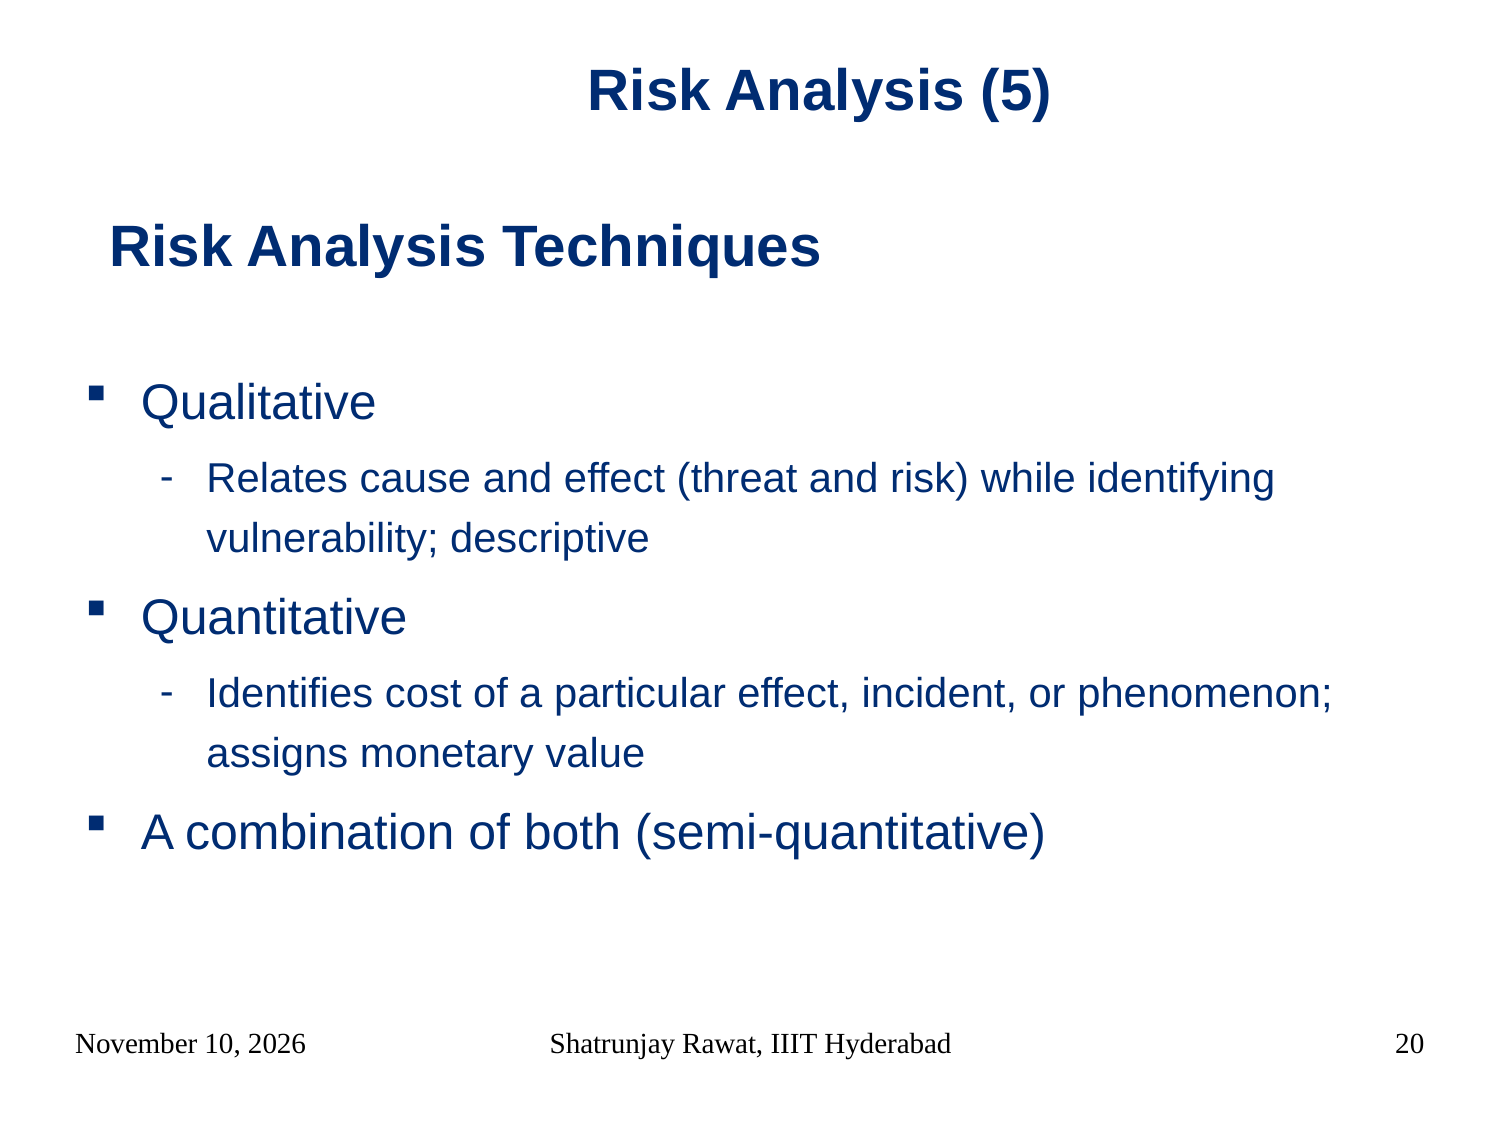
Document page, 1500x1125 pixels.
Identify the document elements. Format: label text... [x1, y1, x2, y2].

text_box Risk Analysis Techniques [94, 200, 950, 286]
text_box Qualitative Relates cause and effect (threat and risk) while identifying vulnerability; descriptive Quantitative Identifies cost of a particular effect, incident, or phenomenon; assigns monetary value A combination of both (semi-quantitative)‏ [70, 349, 1433, 950]
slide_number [75, 1024, 424, 1102]
footer Shatrunjay Rawat, IIIT Hyderabad [513, 1024, 988, 1102]
text_box Risk Analysis (5) [209, 37, 1448, 138]
slide_number 20 [1075, 1024, 1425, 1102]
